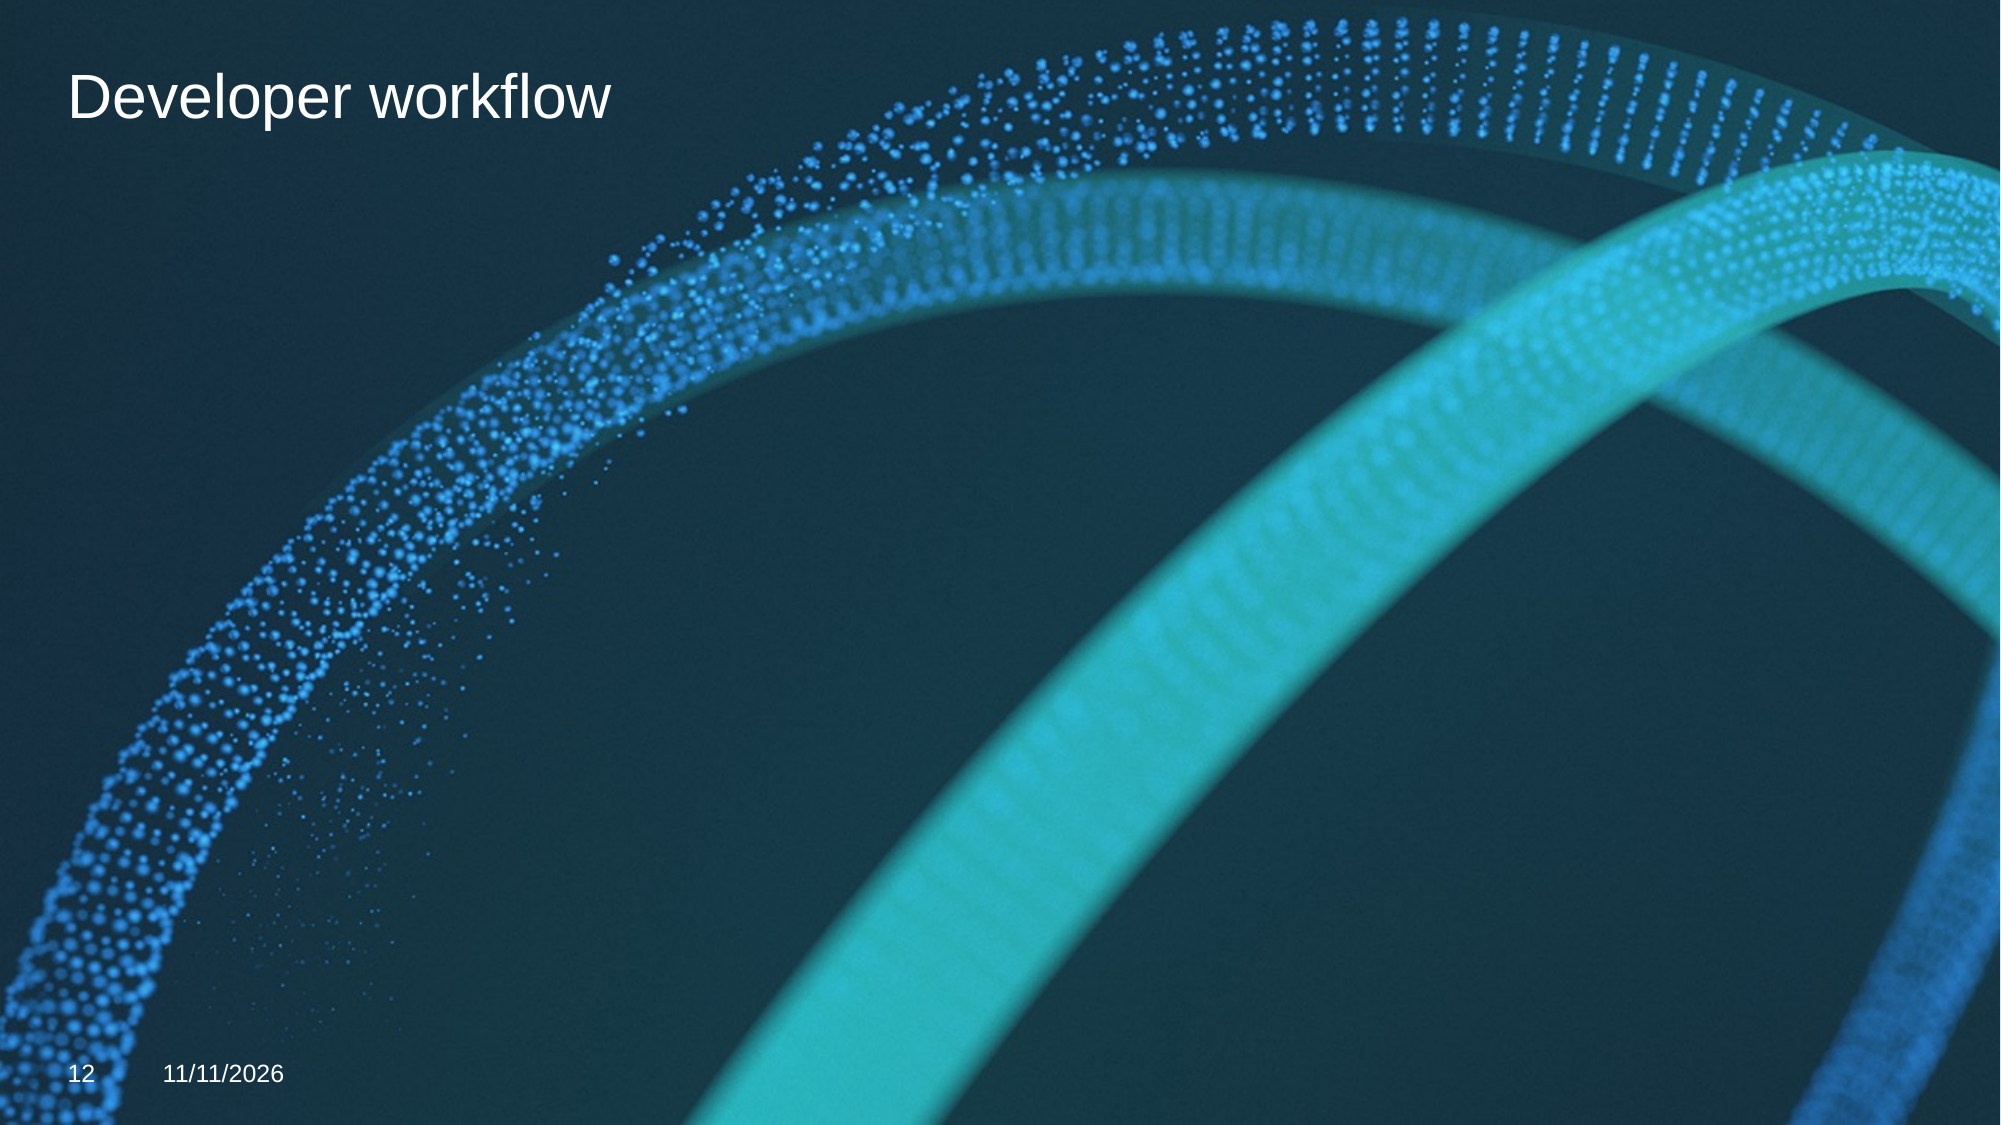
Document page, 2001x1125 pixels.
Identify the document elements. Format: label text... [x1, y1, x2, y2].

slide_number 12 [52, 1042, 147, 1103]
list Developer workflow [52, 56, 713, 143]
picture [0, 0, 2001, 1125]
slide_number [147, 1042, 598, 1103]
